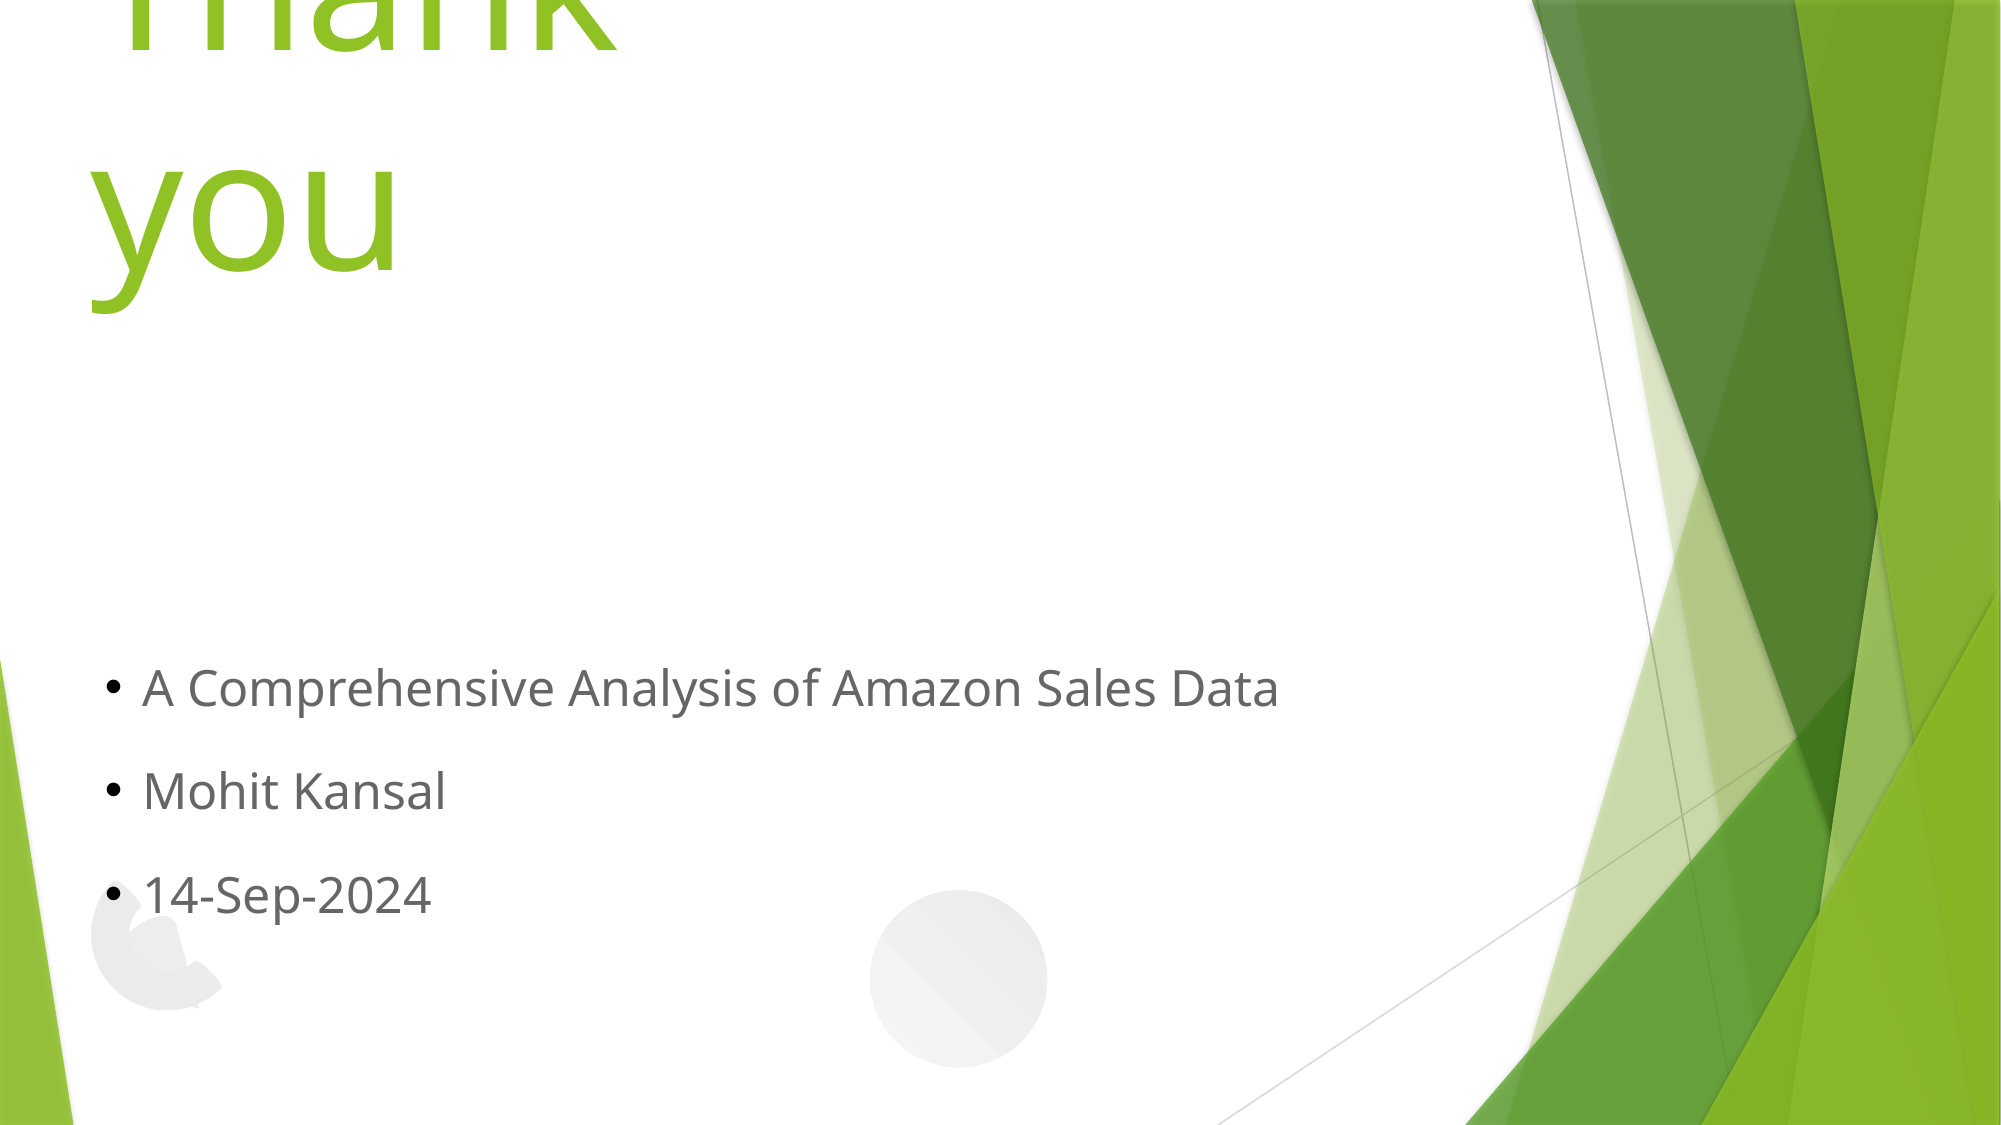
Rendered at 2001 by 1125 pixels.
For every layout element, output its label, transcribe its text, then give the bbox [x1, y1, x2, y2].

title Thank you [90, 90, 940, 308]
text_box A Comprehensive Analysis of Amazon Sales Data Mohit Kansal 14-Sep-2024 [90, 642, 1331, 1002]
